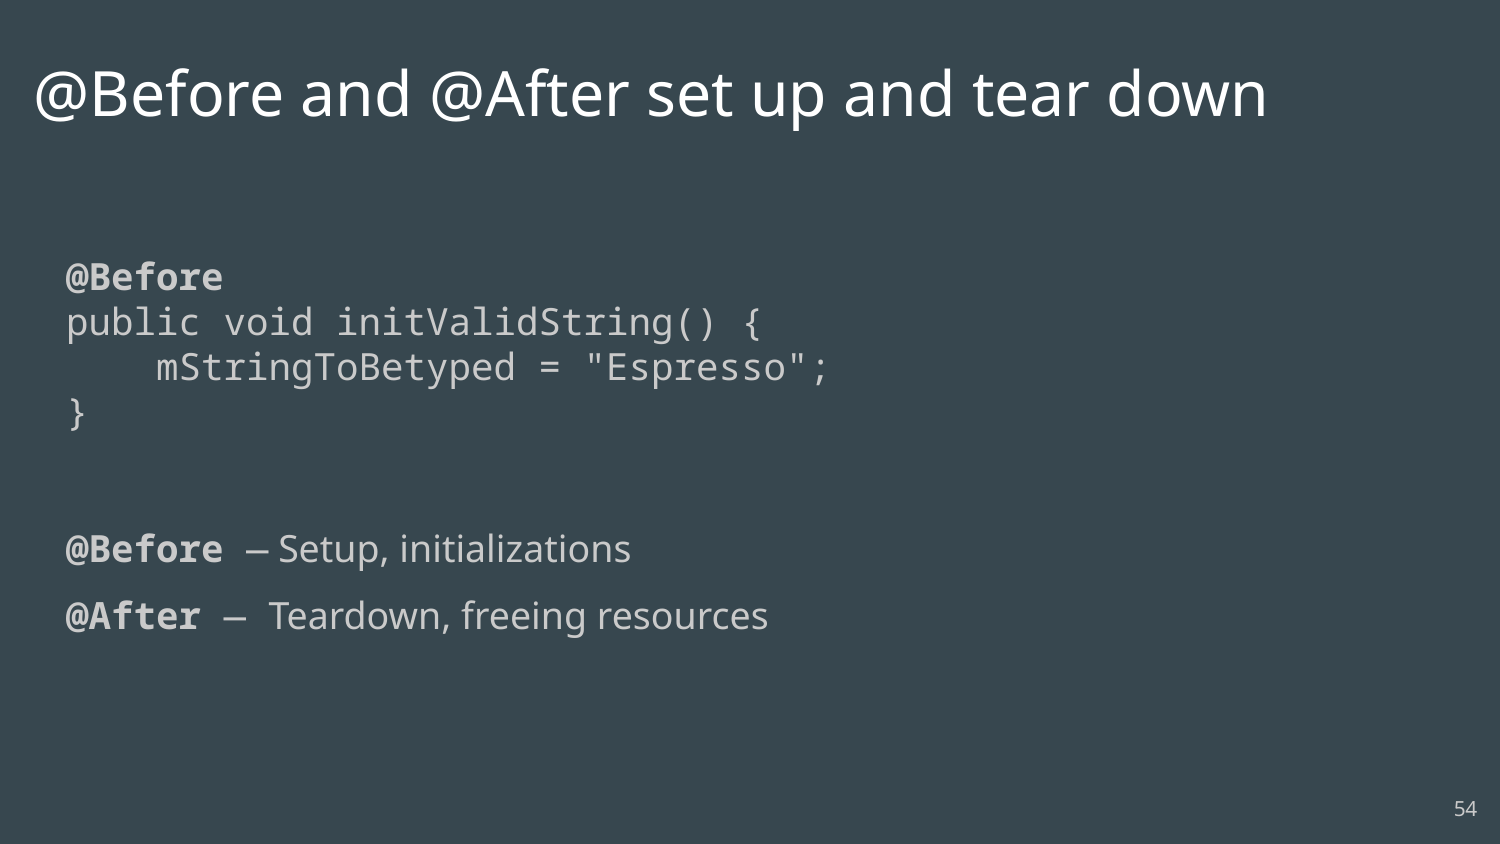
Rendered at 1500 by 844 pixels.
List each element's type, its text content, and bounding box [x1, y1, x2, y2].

list @Before public void initValidString() { mStringToBetyped = "Espresso"; } @Before — Setup, initializations @After — Teardown, freeing resources [51, 167, 1449, 756]
title @Before and @After set up and tear down [18, 28, 1472, 122]
slide_number 54 [1402, 777, 1493, 842]
